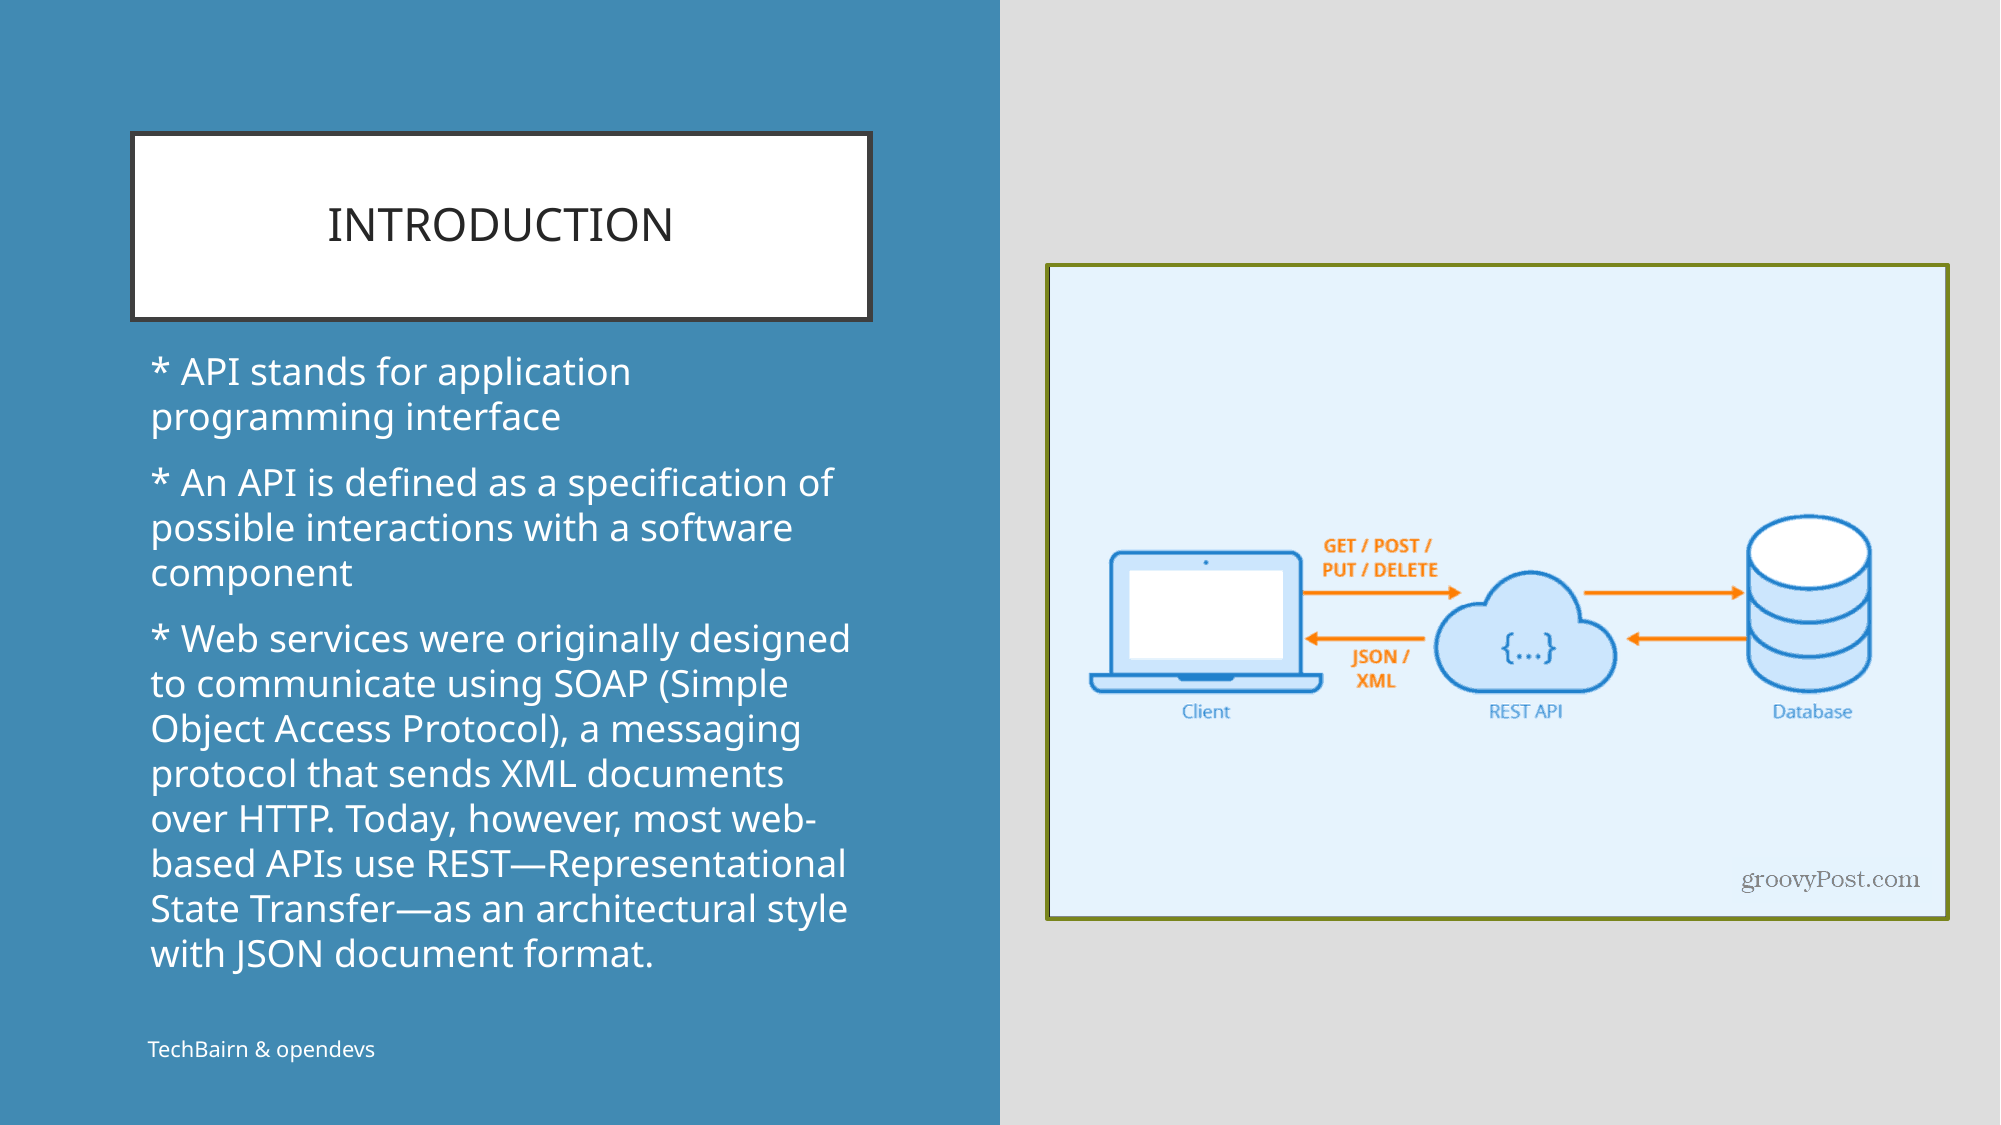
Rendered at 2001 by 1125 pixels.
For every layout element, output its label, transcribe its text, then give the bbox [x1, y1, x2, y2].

title INTRODUCTION [132, 132, 871, 320]
list * API stands for application programming interface * An API is defined as a specification of possible interactions with a software component * Web services were originally designed to communicate using SOAP (Simple Object Access Protocol), a messaging protocol that sends XML documents over HTTP. Today, however, most web-based APIs use REST—Representational State Transfer—as an architectural style with JSON document format. [132, 340, 870, 1008]
footer TechBairn & opendevs [132, 1023, 970, 1076]
picture [1048, 266, 1946, 917]
